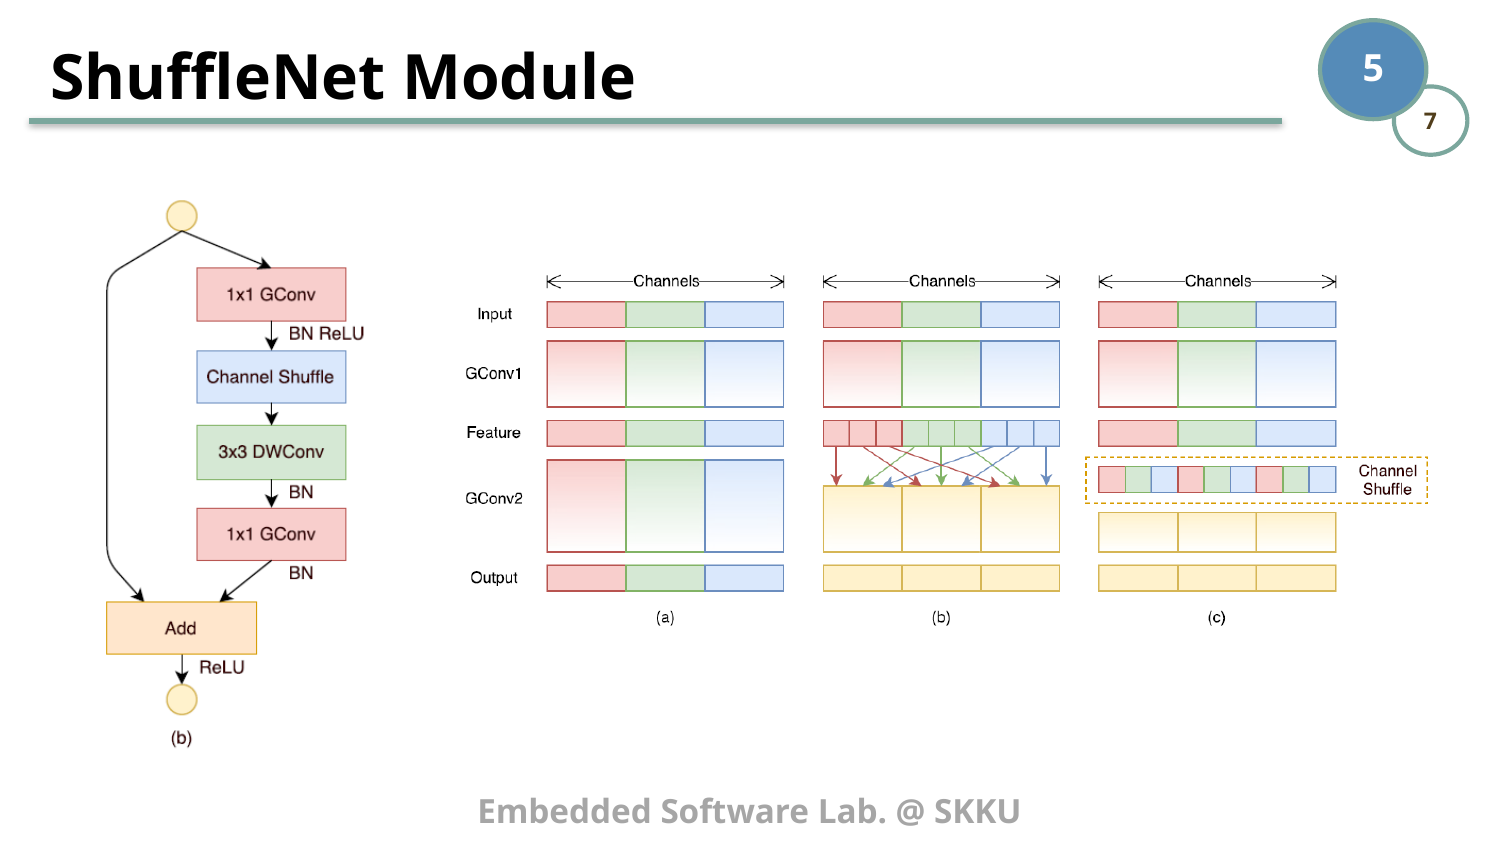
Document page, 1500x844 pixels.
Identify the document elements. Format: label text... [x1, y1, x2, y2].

title ShuffleNet Module [35, 23, 1266, 127]
picture [430, 256, 1448, 636]
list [52, 161, 390, 760]
